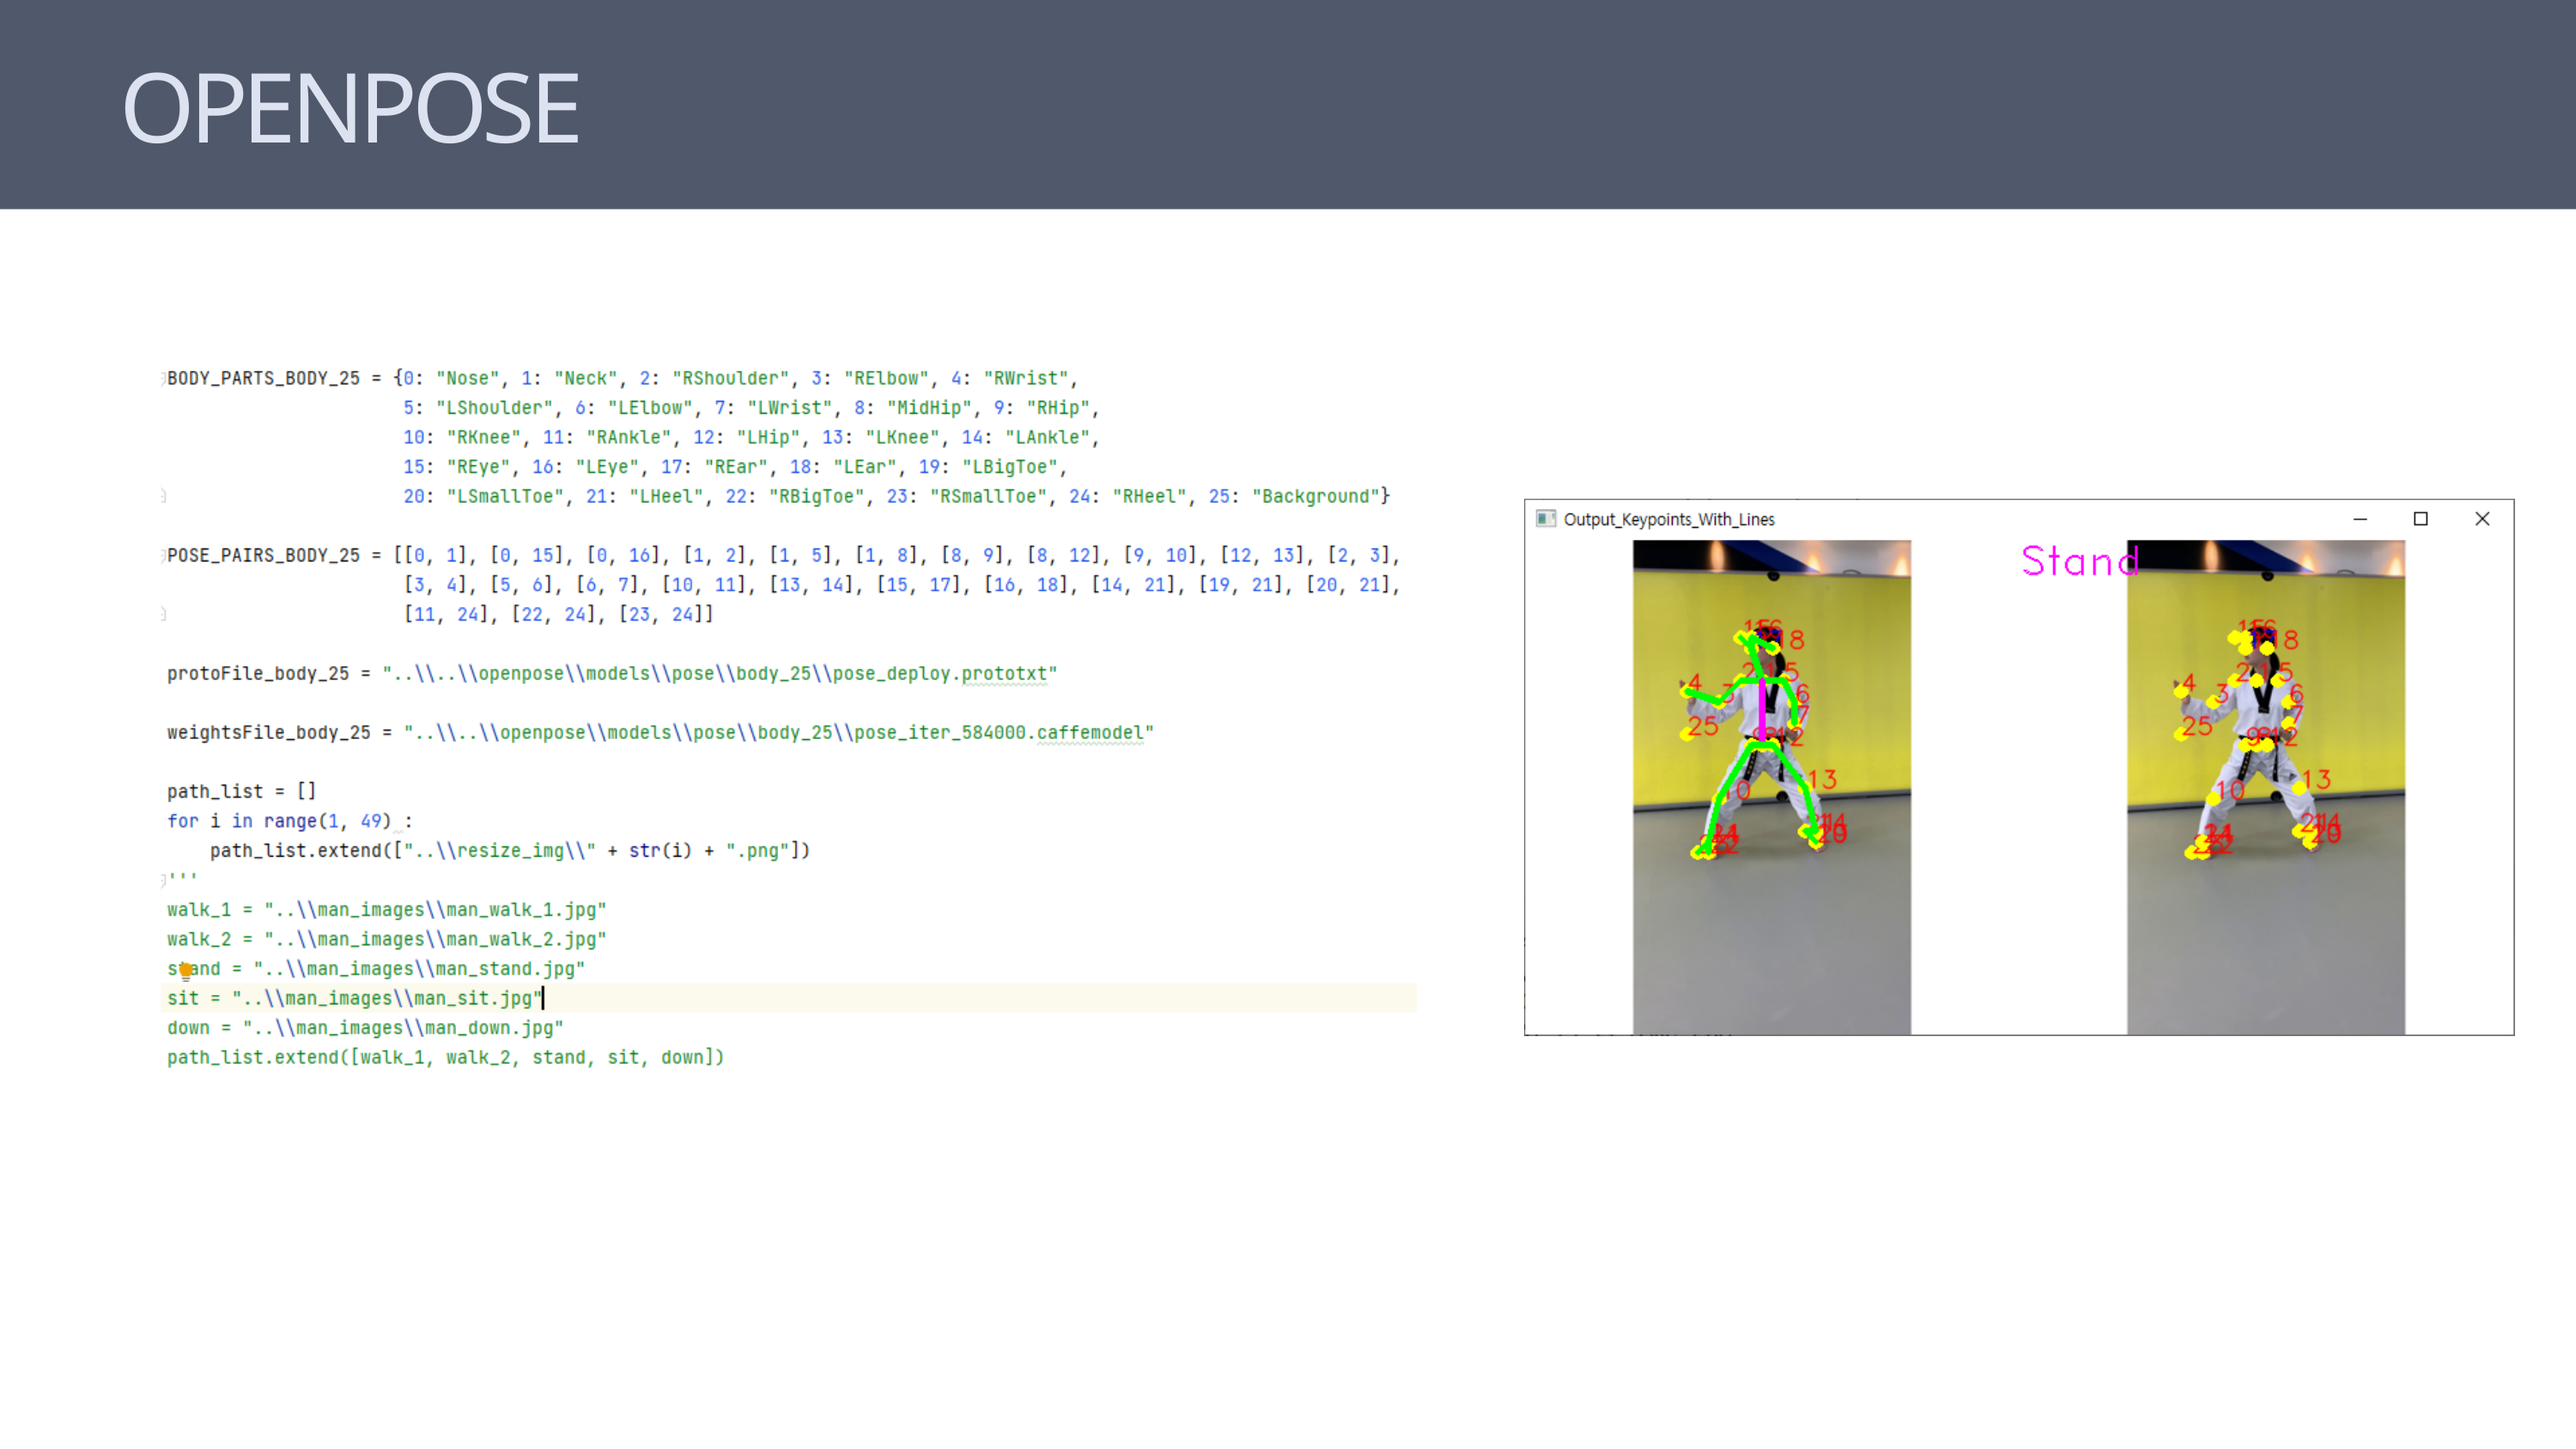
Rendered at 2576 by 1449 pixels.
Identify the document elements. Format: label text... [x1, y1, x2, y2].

picture [1523, 499, 2515, 1036]
picture [161, 348, 1418, 1071]
text_box OPENPOSE [107, 39, 977, 168]
text_box [0, 0, 2576, 211]
